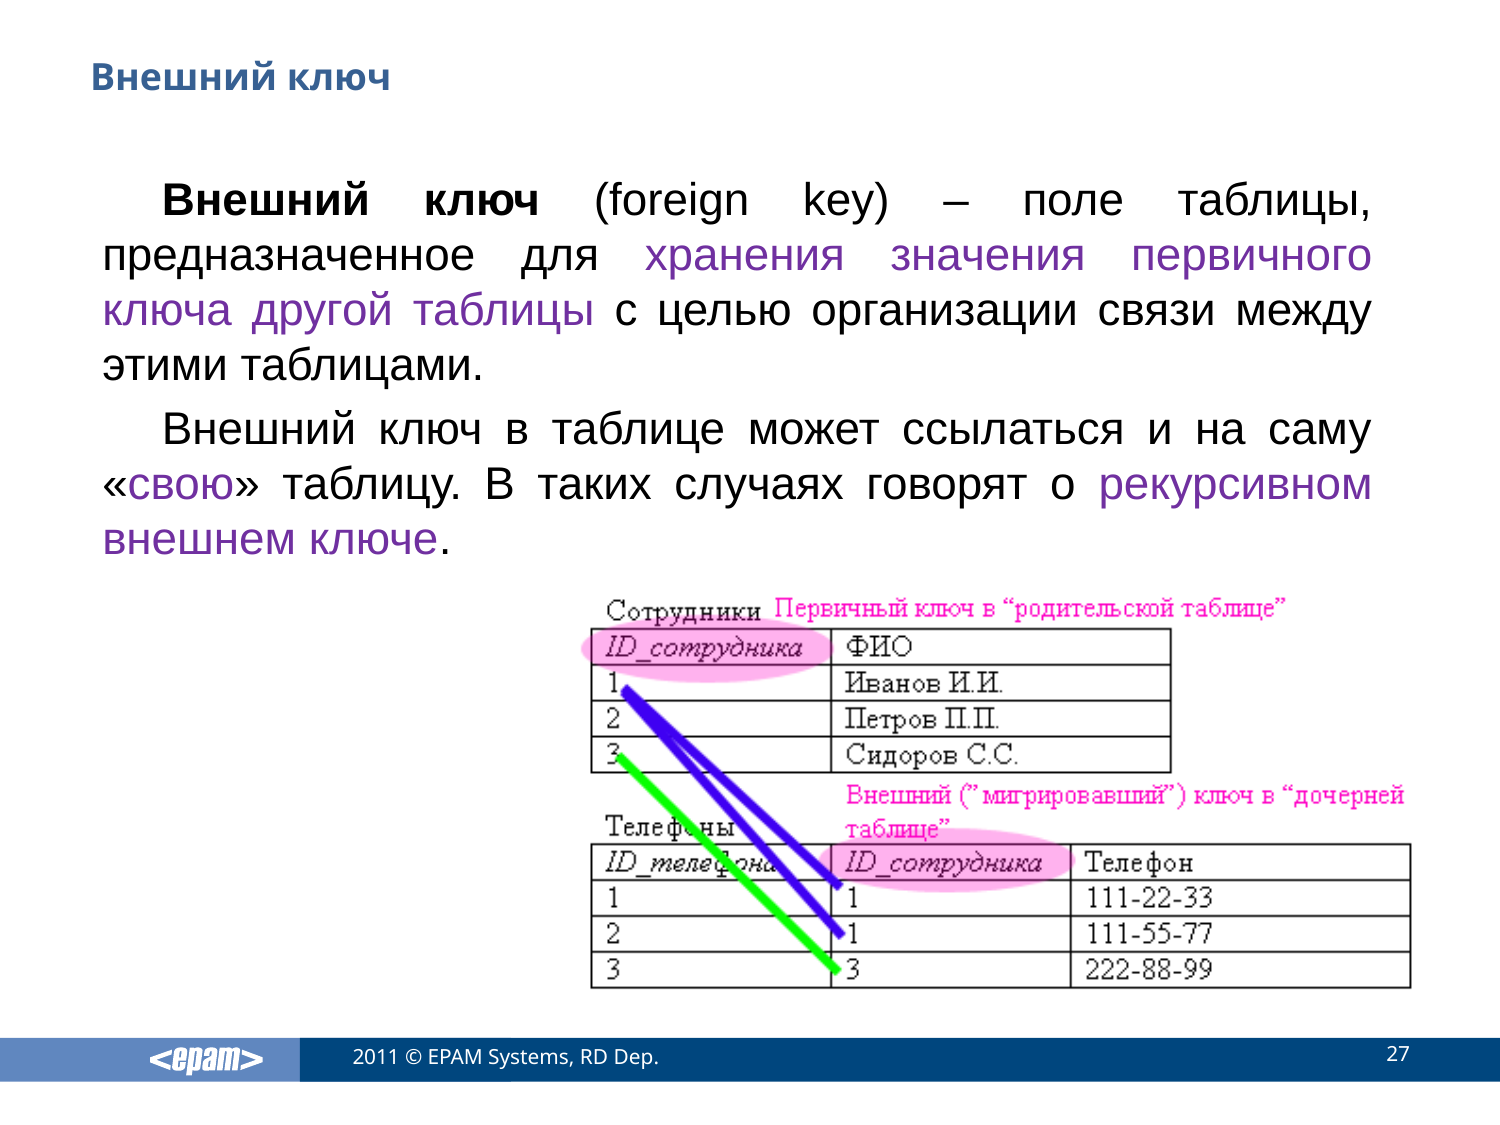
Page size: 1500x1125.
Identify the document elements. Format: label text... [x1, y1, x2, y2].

list Внешний ключ (foreign key) – поле таблицы, предназначенное для хранения значения первичного ключа другой таблицы с целью организации связи между этими таблицами. Внешний ключ в таблице может ссылаться и на саму «свою» таблицу. В таких случаях говорят о рекурсивном внешнем ключе. [87, 162, 1388, 575]
picture [574, 585, 1426, 1008]
slide_number 27 [1262, 1025, 1425, 1085]
footer 2011 © EPAM Systems, RD Dep. [337, 1028, 738, 1088]
title Внешний ключ [75, 45, 1425, 163]
